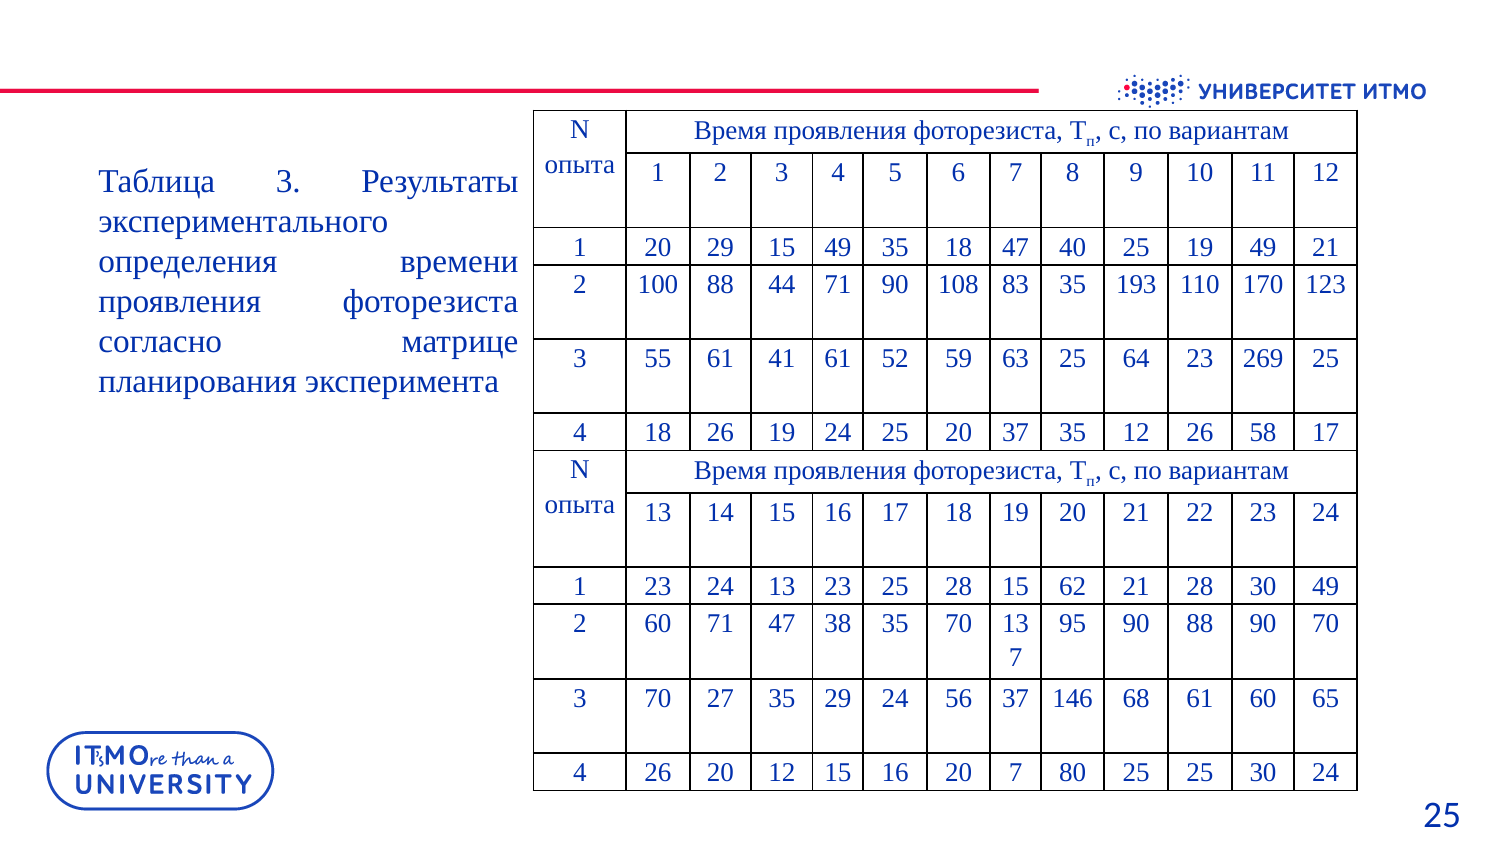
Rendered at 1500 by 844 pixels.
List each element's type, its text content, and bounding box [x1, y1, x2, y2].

table_cell 62 [1042, 568, 1103, 603]
table_cell 55 [627, 340, 689, 412]
table_cell 21 [1105, 494, 1167, 566]
table_cell 49 [813, 228, 862, 264]
text_box Таблица 3. Результаты экспериментального определения времени проявления фоторезиста согласно матрице планирования эксперимента [83, 151, 533, 407]
table_cell N опыта [534, 451, 625, 566]
table_cell 58 [1233, 414, 1293, 450]
table_cell 61 [1169, 680, 1231, 752]
table_cell 30 [1233, 754, 1293, 790]
table_cell 49 [1233, 228, 1293, 264]
table_cell 25 [864, 414, 926, 450]
table_cell 26 [627, 754, 689, 790]
text_box 25 [1408, 783, 1497, 843]
table_cell 1 [534, 228, 625, 264]
table_cell 6 [928, 154, 989, 227]
table_cell 146 [1042, 680, 1103, 752]
table_cell 10 [1169, 154, 1231, 227]
table_cell 40 [1042, 228, 1103, 264]
table_cell 19 [991, 494, 1040, 566]
table_cell 70 [1295, 605, 1356, 678]
table_cell 52 [864, 340, 926, 412]
table_cell 123 [1295, 266, 1356, 338]
table_cell 35 [752, 680, 812, 752]
table_cell 21 [1105, 568, 1167, 603]
table_cell 2 [534, 266, 625, 338]
table_cell 15 [813, 754, 862, 790]
table_cell 1 [534, 568, 625, 603]
table_cell 20 [928, 414, 989, 450]
table_cell 269 [1233, 340, 1293, 412]
table_cell 13 [627, 494, 689, 566]
table_cell 9 [1105, 154, 1167, 227]
table_cell 24 [864, 680, 926, 752]
table_cell 37 [991, 414, 1040, 450]
table_cell 24 [691, 568, 750, 603]
table_cell 5 [864, 154, 926, 227]
table_cell 35 [1042, 266, 1103, 338]
table_cell 4 [534, 414, 625, 450]
table_cell 108 [928, 266, 989, 338]
table_cell 63 [991, 340, 1040, 412]
table_cell 47 [991, 228, 1040, 264]
table_cell 25 [1105, 754, 1167, 790]
table_cell 88 [1169, 605, 1231, 678]
table_cell 88 [691, 266, 750, 338]
table_cell 7 [991, 754, 1040, 790]
table_cell 24 [813, 414, 862, 450]
table_cell 61 [813, 340, 862, 412]
table_cell 7 [991, 154, 1040, 227]
table_cell 20 [1042, 494, 1103, 566]
table_cell 26 [691, 414, 750, 450]
table_cell 17 [864, 494, 926, 566]
table_cell 170 [1233, 266, 1293, 338]
table_cell 49 [1295, 568, 1356, 603]
table_cell 37 [991, 680, 1040, 752]
table_cell 28 [1169, 568, 1231, 603]
table_cell 28 [928, 568, 989, 603]
table_cell 90 [1105, 605, 1167, 678]
table_cell 65 [1295, 680, 1356, 752]
picture [0, 0, 1500, 844]
table_cell 1 [627, 154, 689, 227]
table_cell 18 [928, 494, 989, 566]
table_cell 59 [928, 340, 989, 412]
table_cell 90 [864, 266, 926, 338]
table_cell 3 [534, 340, 625, 412]
table_cell 21 [1295, 228, 1356, 264]
table_cell 70 [627, 680, 689, 752]
table_cell 27 [691, 680, 750, 752]
table_cell 18 [627, 414, 689, 450]
table_cell 35 [1042, 414, 1103, 450]
table_cell 35 [864, 605, 926, 678]
table_cell 23 [1169, 340, 1231, 412]
table_cell 19 [752, 414, 812, 450]
table_cell 20 [928, 754, 989, 790]
table_cell 23 [813, 568, 862, 603]
table_cell 4 [813, 154, 862, 227]
table_cell 11 [1233, 154, 1293, 227]
table_cell 25 [1169, 754, 1231, 790]
table_cell 25 [864, 568, 926, 603]
table_cell 15 [752, 228, 812, 264]
table_cell 60 [1233, 680, 1293, 752]
table_cell 38 [813, 605, 862, 678]
table_header Время проявления фоторезиста, Тп, с, по вариантам [627, 111, 1356, 152]
table_cell 61 [691, 340, 750, 412]
table_cell 19 [1169, 228, 1231, 264]
table_cell 71 [691, 605, 750, 678]
table_cell 137 [991, 605, 1040, 678]
table_cell 60 [627, 605, 689, 678]
table_cell 23 [1233, 494, 1293, 566]
table_cell 12 [752, 754, 812, 790]
table_cell 18 [928, 228, 989, 264]
table_cell 110 [1169, 266, 1231, 338]
table_cell 83 [991, 266, 1040, 338]
table_cell 15 [991, 568, 1040, 603]
table_cell 25 [1105, 228, 1167, 264]
table_cell 193 [1105, 266, 1167, 338]
table_cell 2 [534, 605, 625, 678]
table_cell 26 [1169, 414, 1231, 450]
table_cell 44 [752, 266, 812, 338]
table_cell 16 [864, 754, 926, 790]
table_cell 14 [691, 494, 750, 566]
table_cell 4 [534, 754, 625, 790]
table_cell 25 [1042, 340, 1103, 412]
table_cell 16 [813, 494, 862, 566]
table_cell 35 [864, 228, 926, 264]
table_cell 20 [691, 754, 750, 790]
table_cell 90 [1233, 605, 1293, 678]
table_cell Время проявления фоторезиста, Тп, с, по вариантам [627, 451, 1356, 492]
table_cell 29 [691, 228, 750, 264]
table_cell 68 [1105, 680, 1167, 752]
table_cell 30 [1233, 568, 1293, 603]
table_cell 12 [1105, 414, 1167, 450]
table_cell 95 [1042, 605, 1103, 678]
table_cell 70 [928, 605, 989, 678]
table_cell 17 [1295, 414, 1356, 450]
table_cell 22 [1169, 494, 1231, 566]
table_cell 3 [752, 154, 812, 227]
table_cell 47 [752, 605, 812, 678]
table_cell 25 [1295, 340, 1356, 412]
table_cell 2 [691, 154, 750, 227]
table_cell 56 [928, 680, 989, 752]
table_cell 3 [534, 680, 625, 752]
table_cell 71 [813, 266, 862, 338]
table_cell 20 [627, 228, 689, 264]
table_cell 24 [1295, 494, 1356, 566]
table_cell 15 [752, 494, 812, 566]
table_cell 24 [1295, 754, 1356, 790]
table_cell 80 [1042, 754, 1103, 790]
table_cell 100 [627, 266, 689, 338]
table_cell 41 [752, 340, 812, 412]
table_header N опыта [534, 111, 625, 227]
table_cell 23 [627, 568, 689, 603]
table_cell 29 [813, 680, 862, 752]
table_cell 8 [1042, 154, 1103, 227]
table_cell 64 [1105, 340, 1167, 412]
table_cell 12 [1295, 154, 1356, 227]
table_cell 13 [752, 568, 812, 603]
